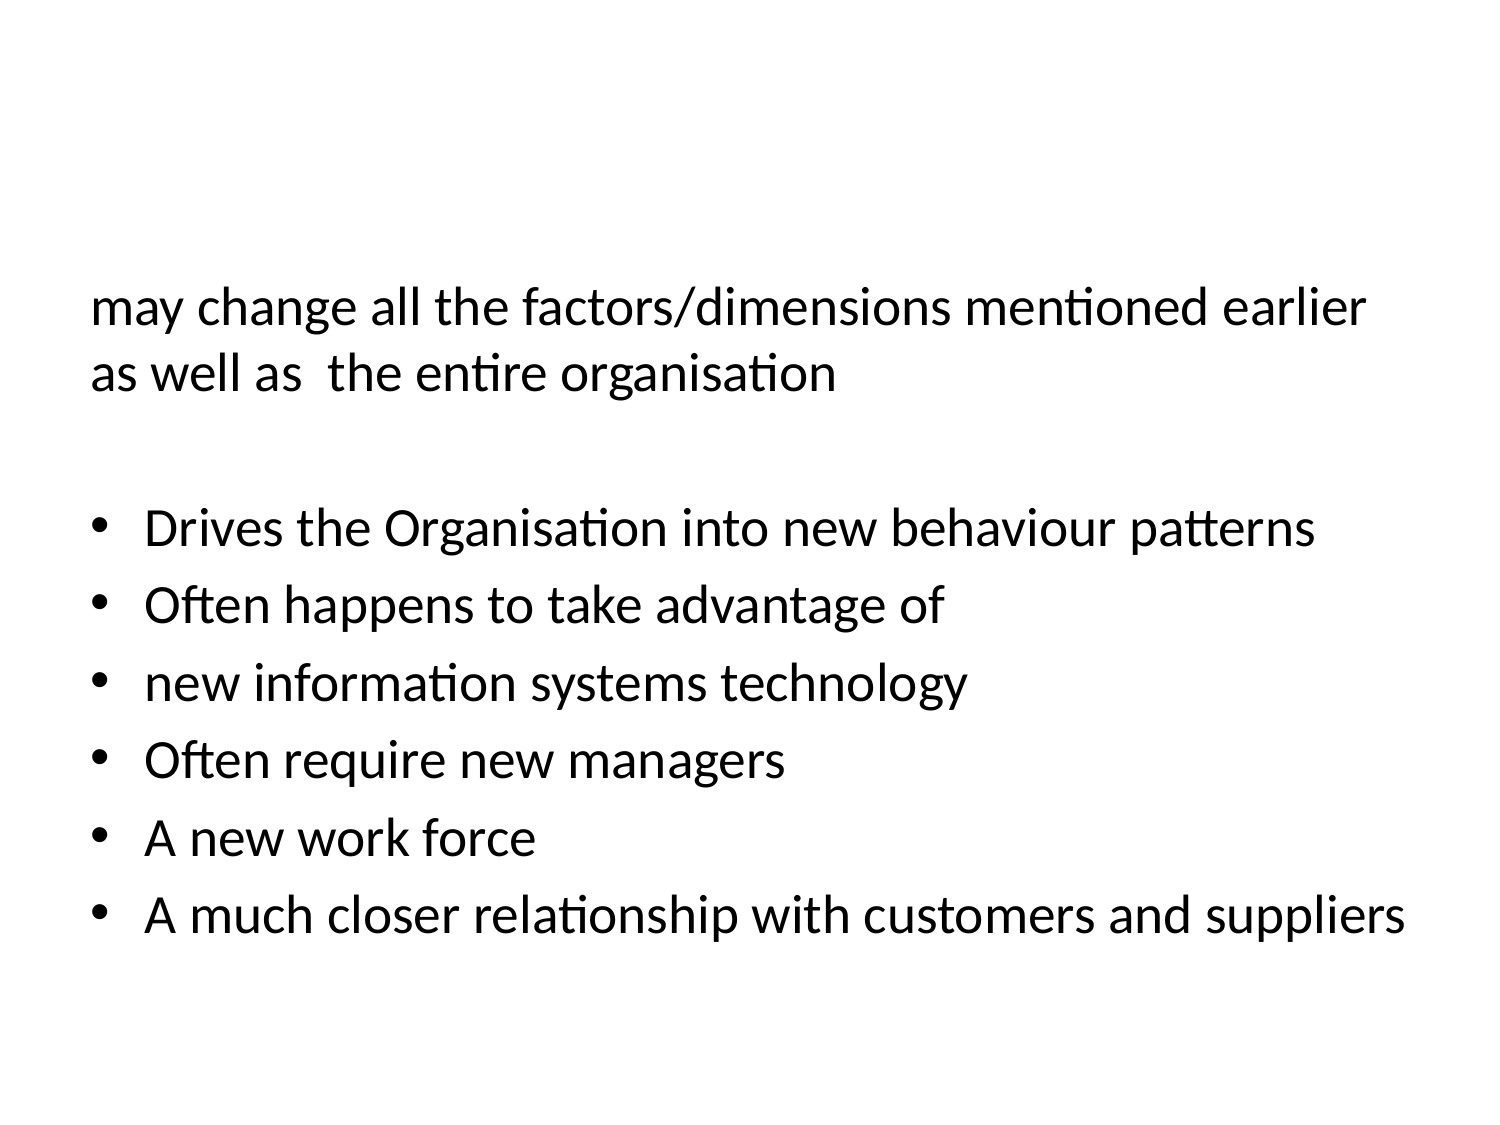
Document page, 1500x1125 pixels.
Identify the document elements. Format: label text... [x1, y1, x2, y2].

list may change all the factors/dimensions mentioned earlier as well as the entire organisation Drives the Organisation into new behaviour patterns Often happens to take advantage of new information systems technology Often require new managers A new work force A much closer relationship with customers and suppliers [75, 262, 1425, 1005]
